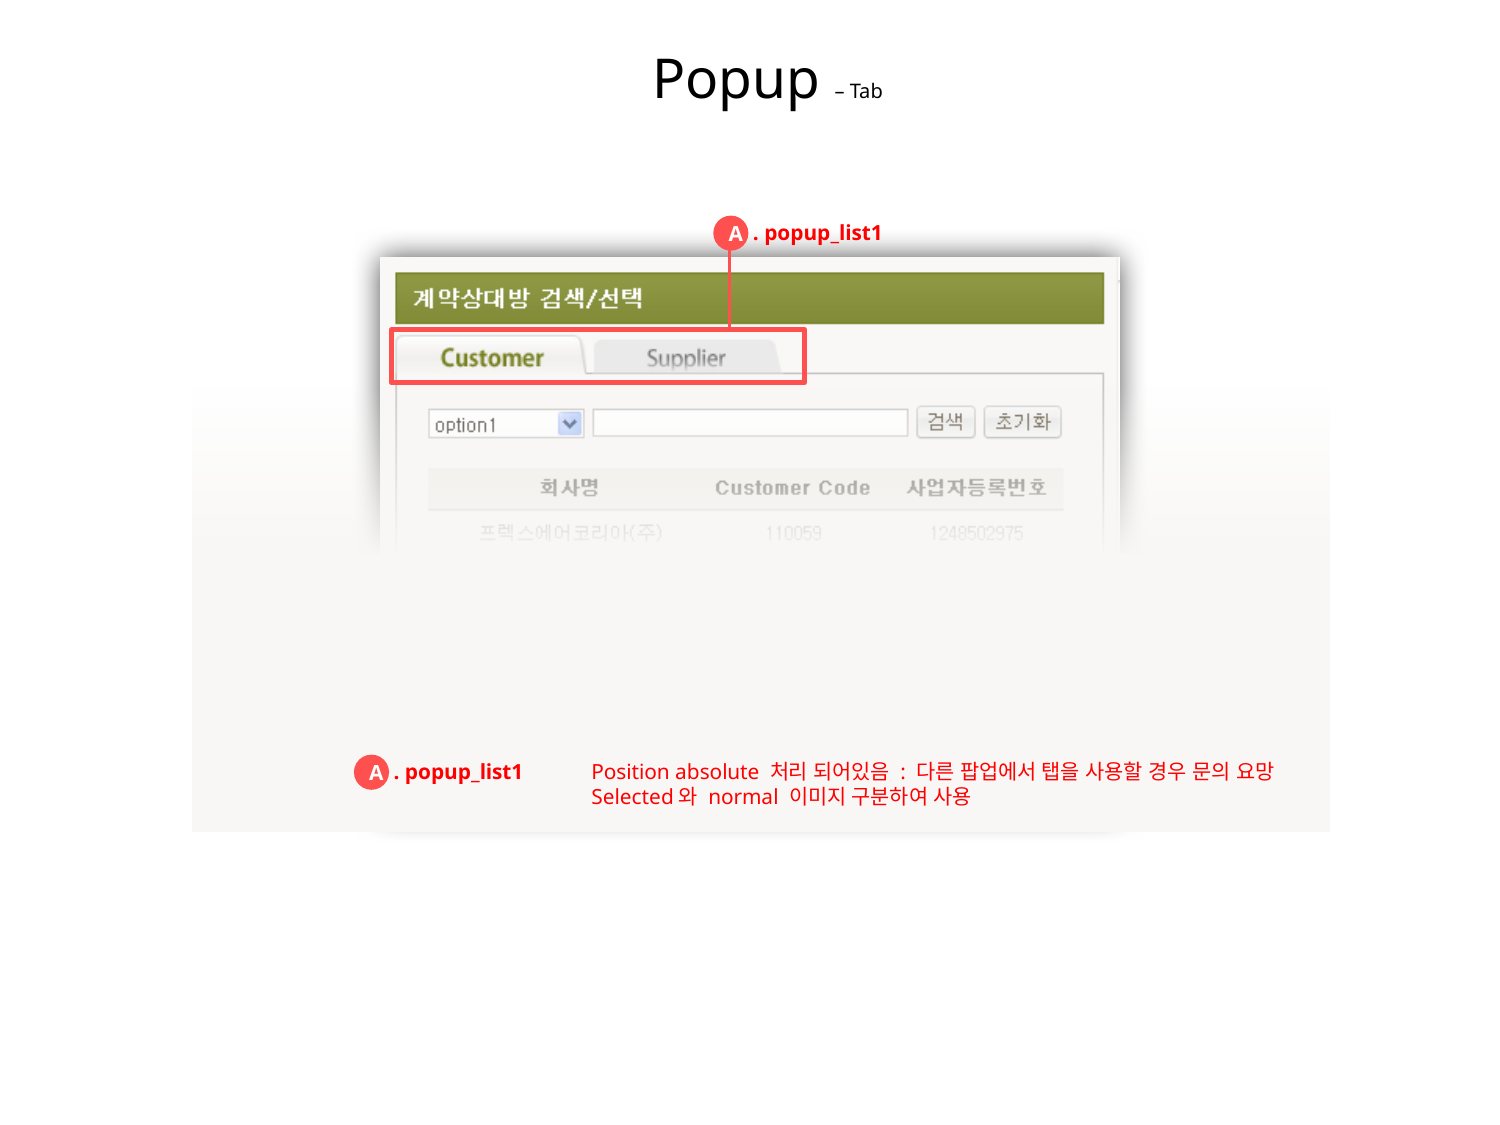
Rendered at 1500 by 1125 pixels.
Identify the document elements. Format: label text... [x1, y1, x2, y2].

text_box A [351, 752, 375, 792]
title Popup – Tab [70, 35, 1465, 118]
text_box Position absolute 처리 되어있음 : 다른 팝업에서 탭을 사용할 경우 문의 요망 Selected와 normal 이미지 구분하여 사용 [1124, 751, 1289, 817]
text_box [191, 385, 1332, 834]
text_box . popup_list1 [738, 212, 898, 253]
picture [380, 257, 1120, 816]
text_box A [711, 213, 751, 253]
